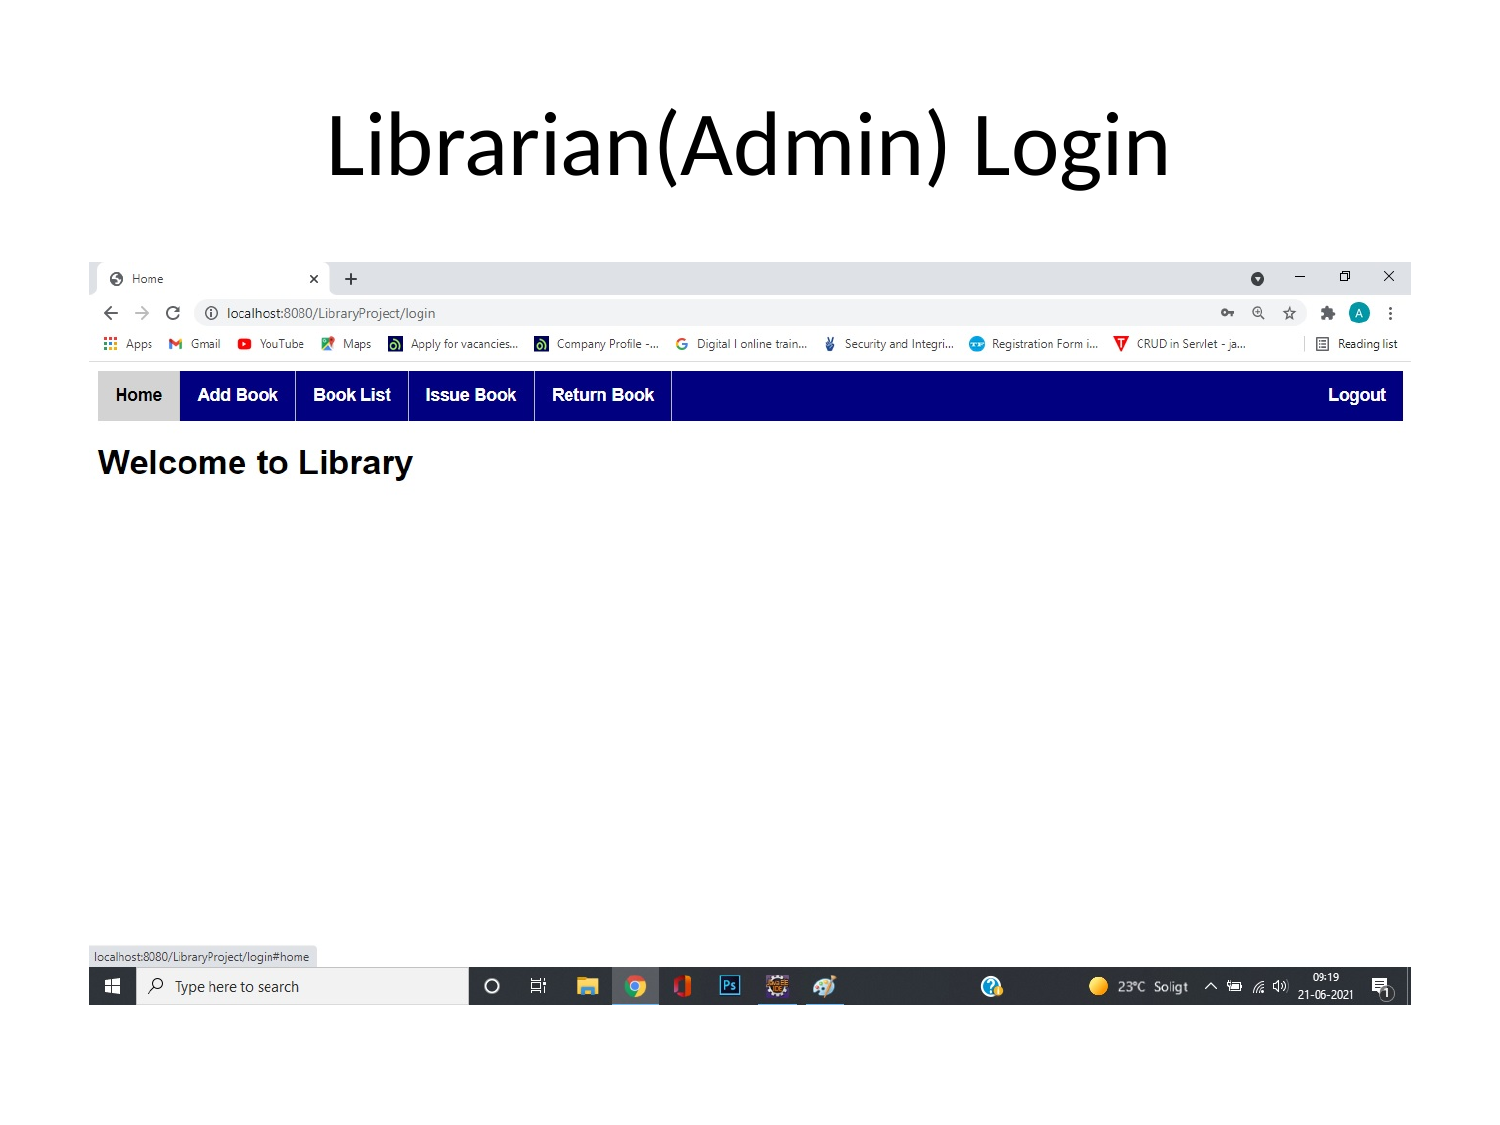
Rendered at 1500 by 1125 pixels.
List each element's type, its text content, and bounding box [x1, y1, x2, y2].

title Librarian(Admin) Login [75, 45, 1425, 233]
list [89, 262, 1411, 1006]
